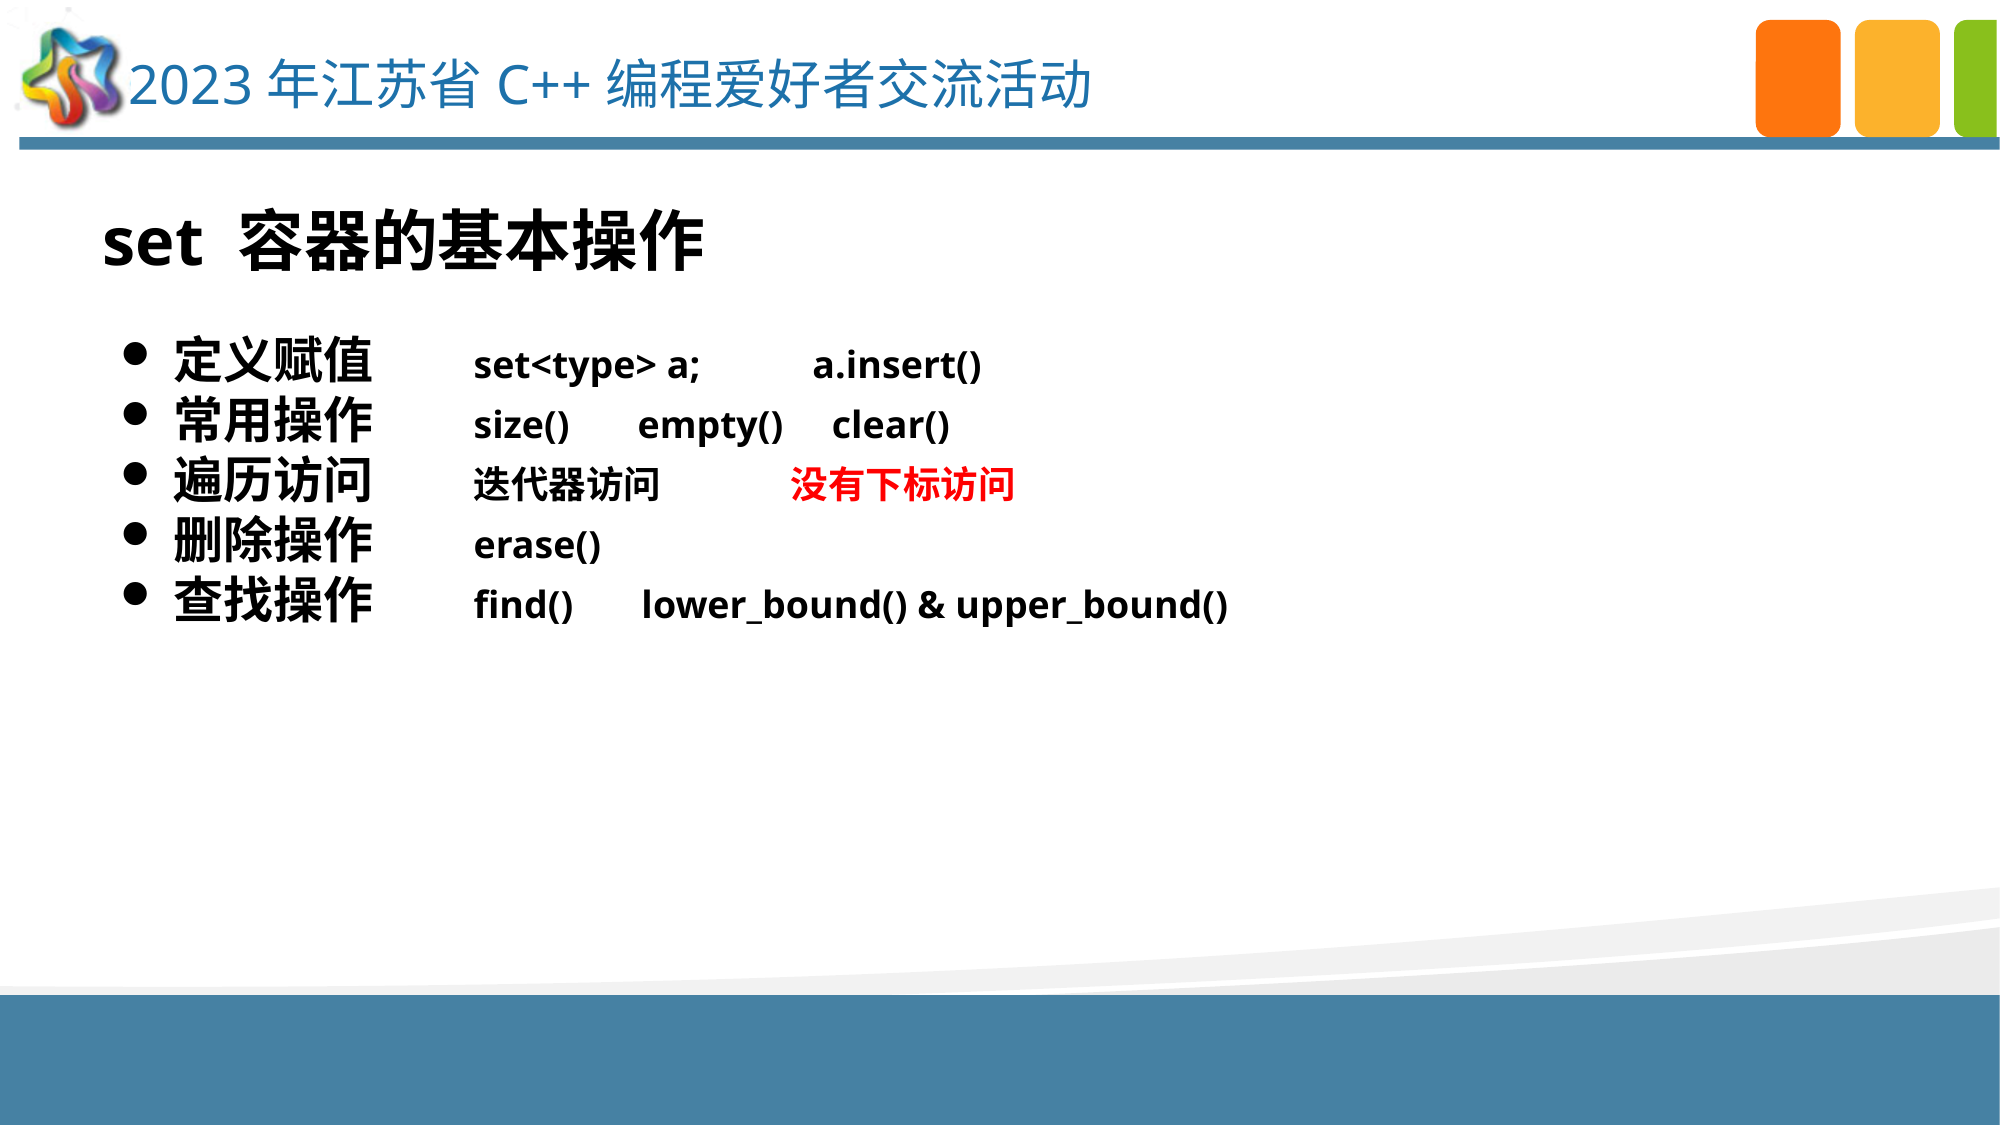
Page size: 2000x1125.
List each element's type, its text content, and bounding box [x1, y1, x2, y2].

picture [7, 7, 131, 138]
text_box set 容器的基本操作 [82, 188, 1264, 307]
list 定义赋值 set<type> a; a.insert() 常用操作 size() empty() clear() 遍历访问 迭代器访问 没有下标访问 删除操作 erase() 查找操作 find() lower_bound() & upper_bound() [82, 318, 1962, 971]
